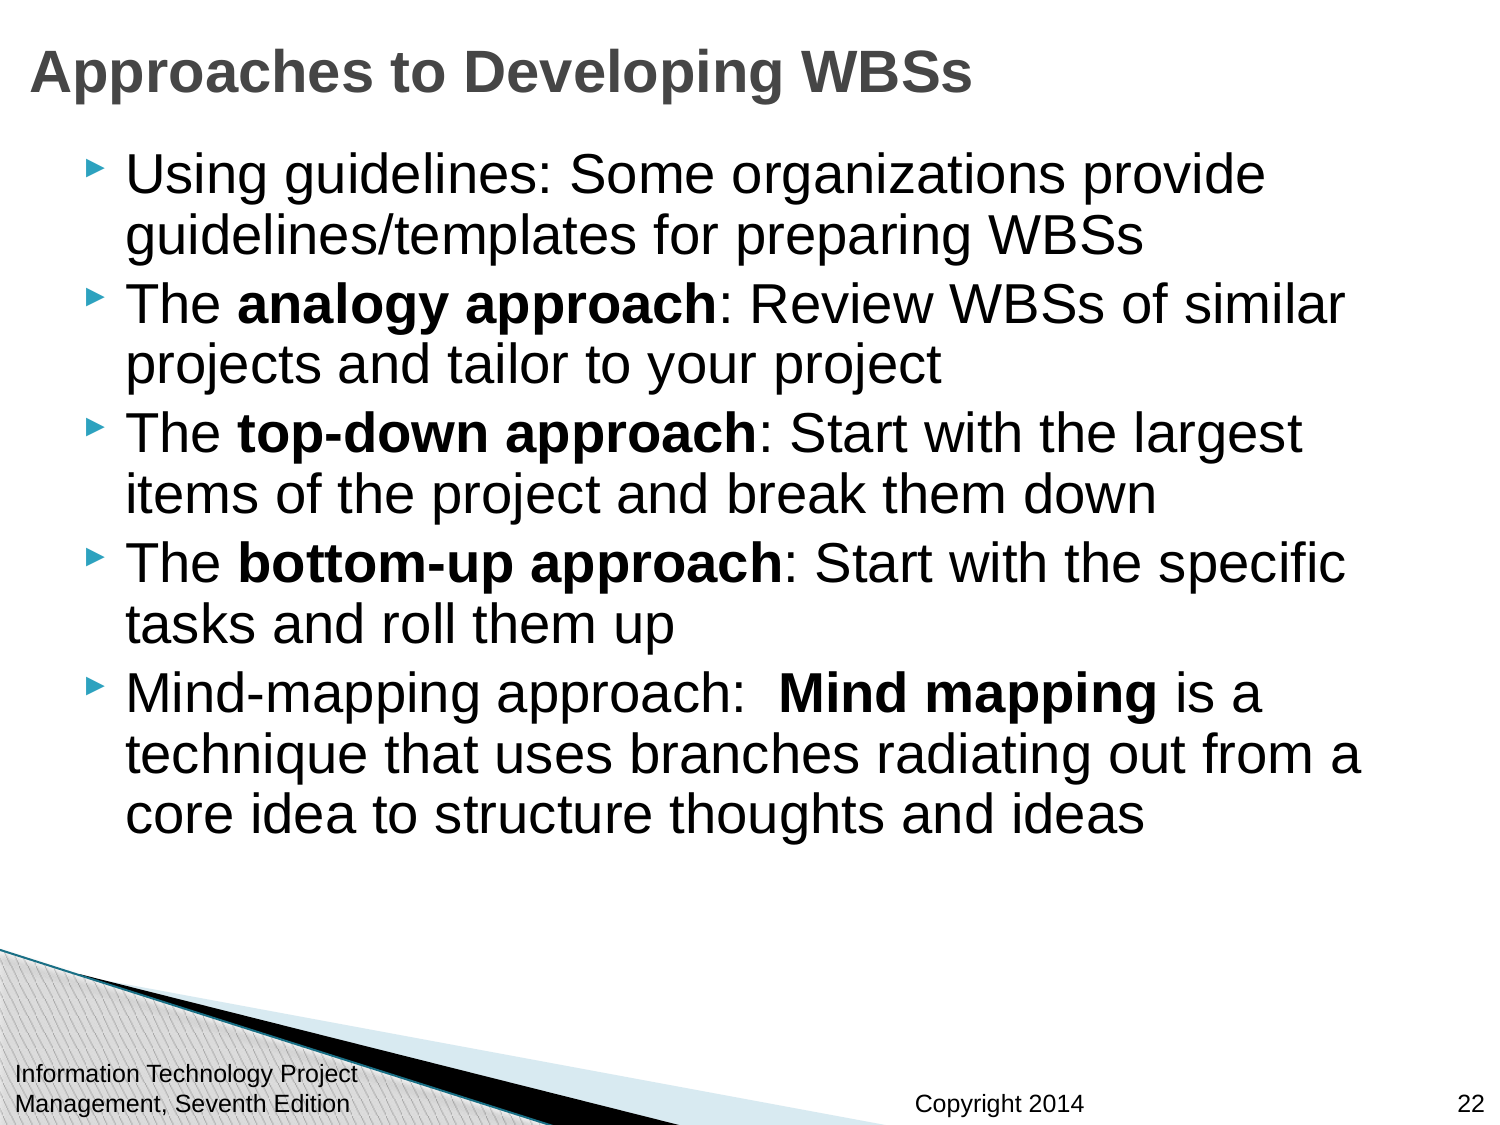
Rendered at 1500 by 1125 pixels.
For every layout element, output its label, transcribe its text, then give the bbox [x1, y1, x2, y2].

title Approaches to Developing WBSs [14, 24, 1500, 113]
footer Information Technology Project Management, Seventh Edition [0, 1065, 425, 1125]
list Using guidelines: Some organizations provide guidelines/templates for preparing WBSs The analogy approach: Review WBSs of similar projects and tailor to your project The top-down approach: Start with the largest items of the project and break them down The bottom-up approach: Start with the specific tasks and roll them up Mind-mapping approach: Mind mapping is a technique that uses branches radiating out from a core idea to structure thoughts and ideas [49, 137, 1438, 862]
slide_number 22 [1408, 1065, 1500, 1125]
